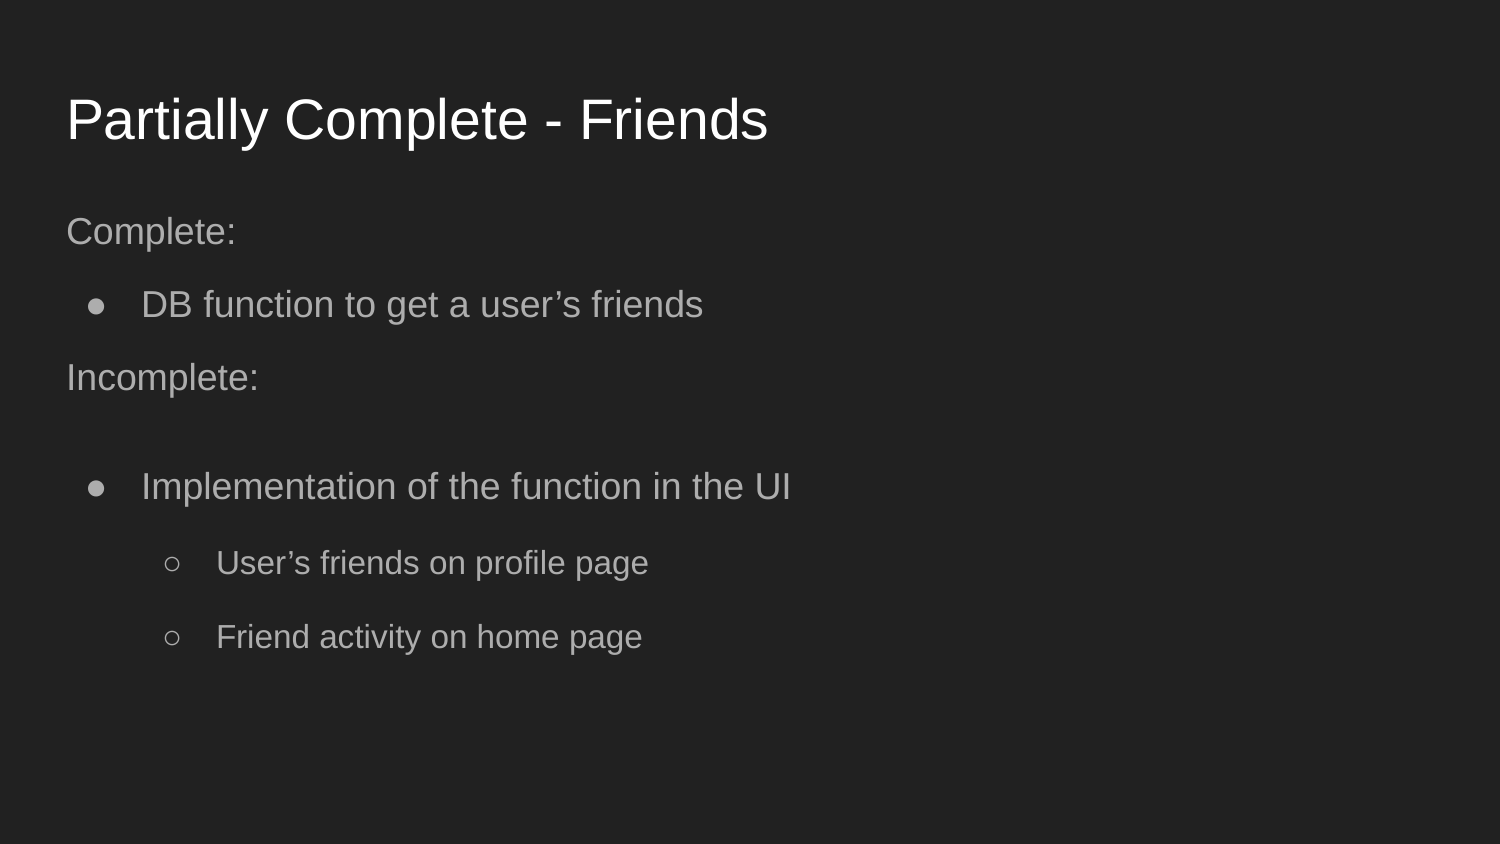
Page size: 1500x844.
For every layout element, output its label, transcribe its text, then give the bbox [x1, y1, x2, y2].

list Complete: DB function to get a user’s friends Incomplete: Implementation of the function in the UI User’s friends on profile page Friend activity on home page [51, 189, 1449, 750]
title Partially Complete - Friends [51, 72, 1449, 167]
